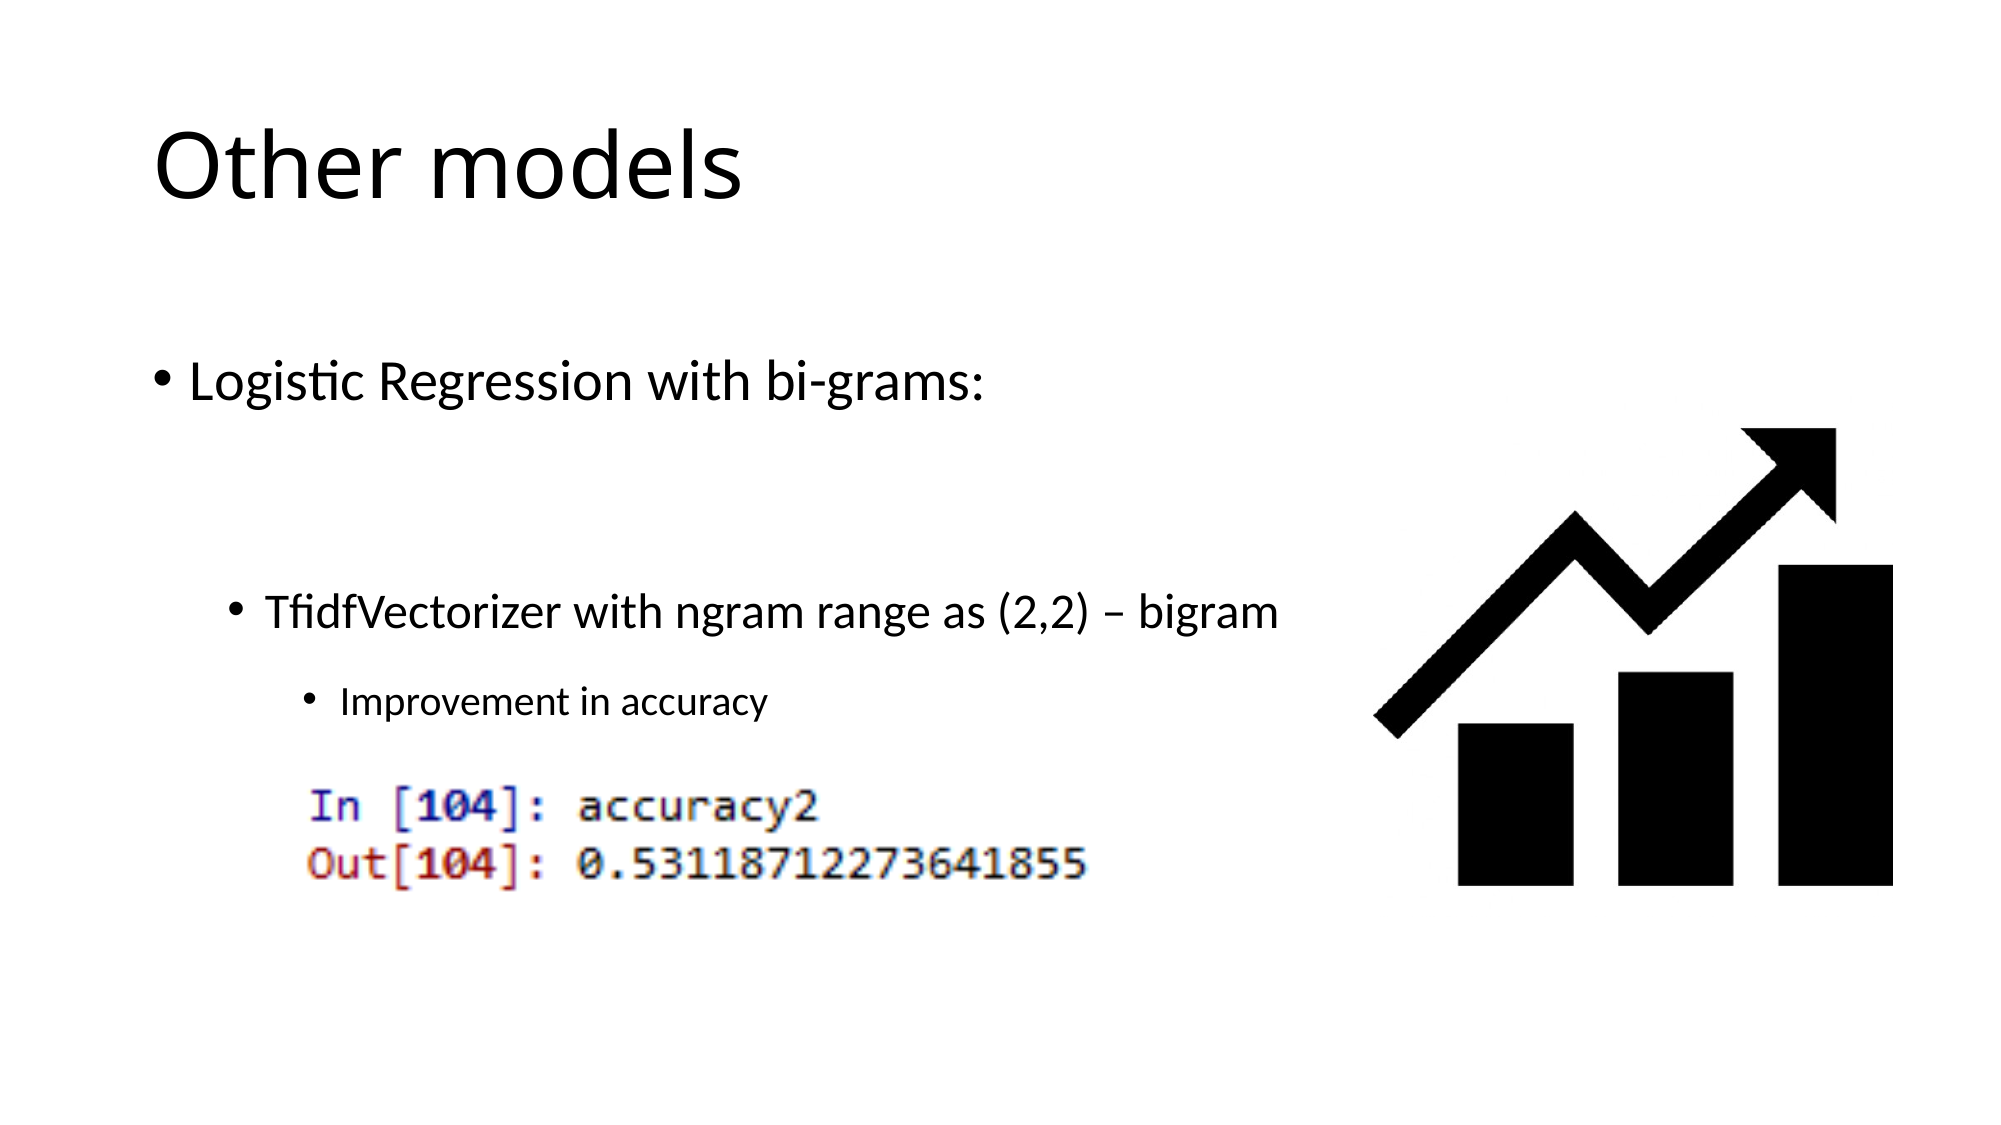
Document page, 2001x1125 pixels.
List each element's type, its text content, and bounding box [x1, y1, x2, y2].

picture [1373, 396, 1893, 917]
list Logistic Regression with bi-grams: TfidfVectorizer with ngram range as (2,2) – bigram Improvement in accuracy [137, 299, 1863, 1014]
picture [294, 772, 1105, 907]
title Other models [137, 59, 1863, 278]
